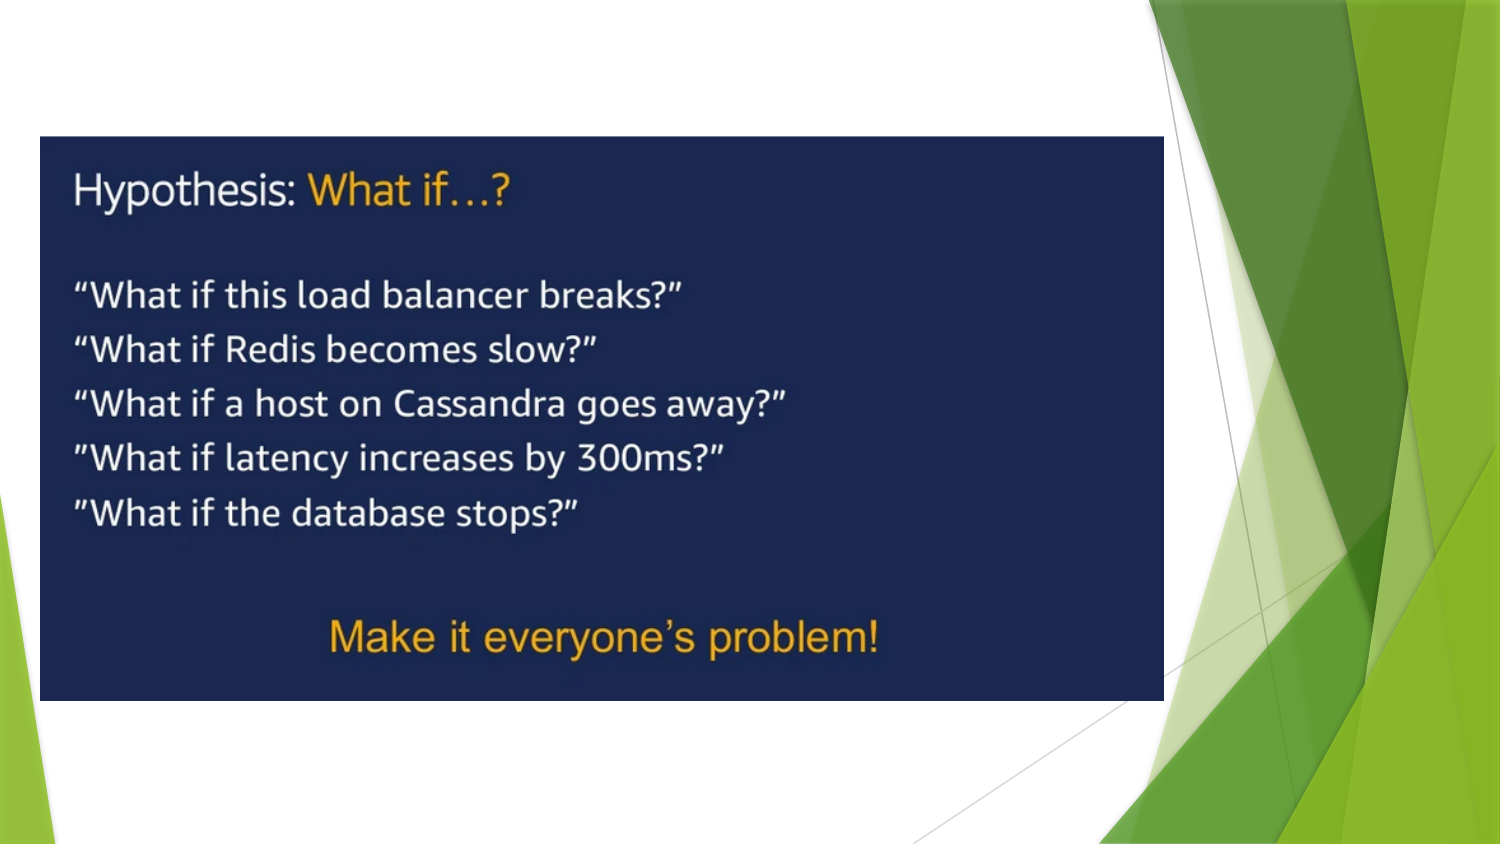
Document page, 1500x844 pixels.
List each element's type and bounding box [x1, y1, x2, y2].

picture [40, 134, 1164, 701]
